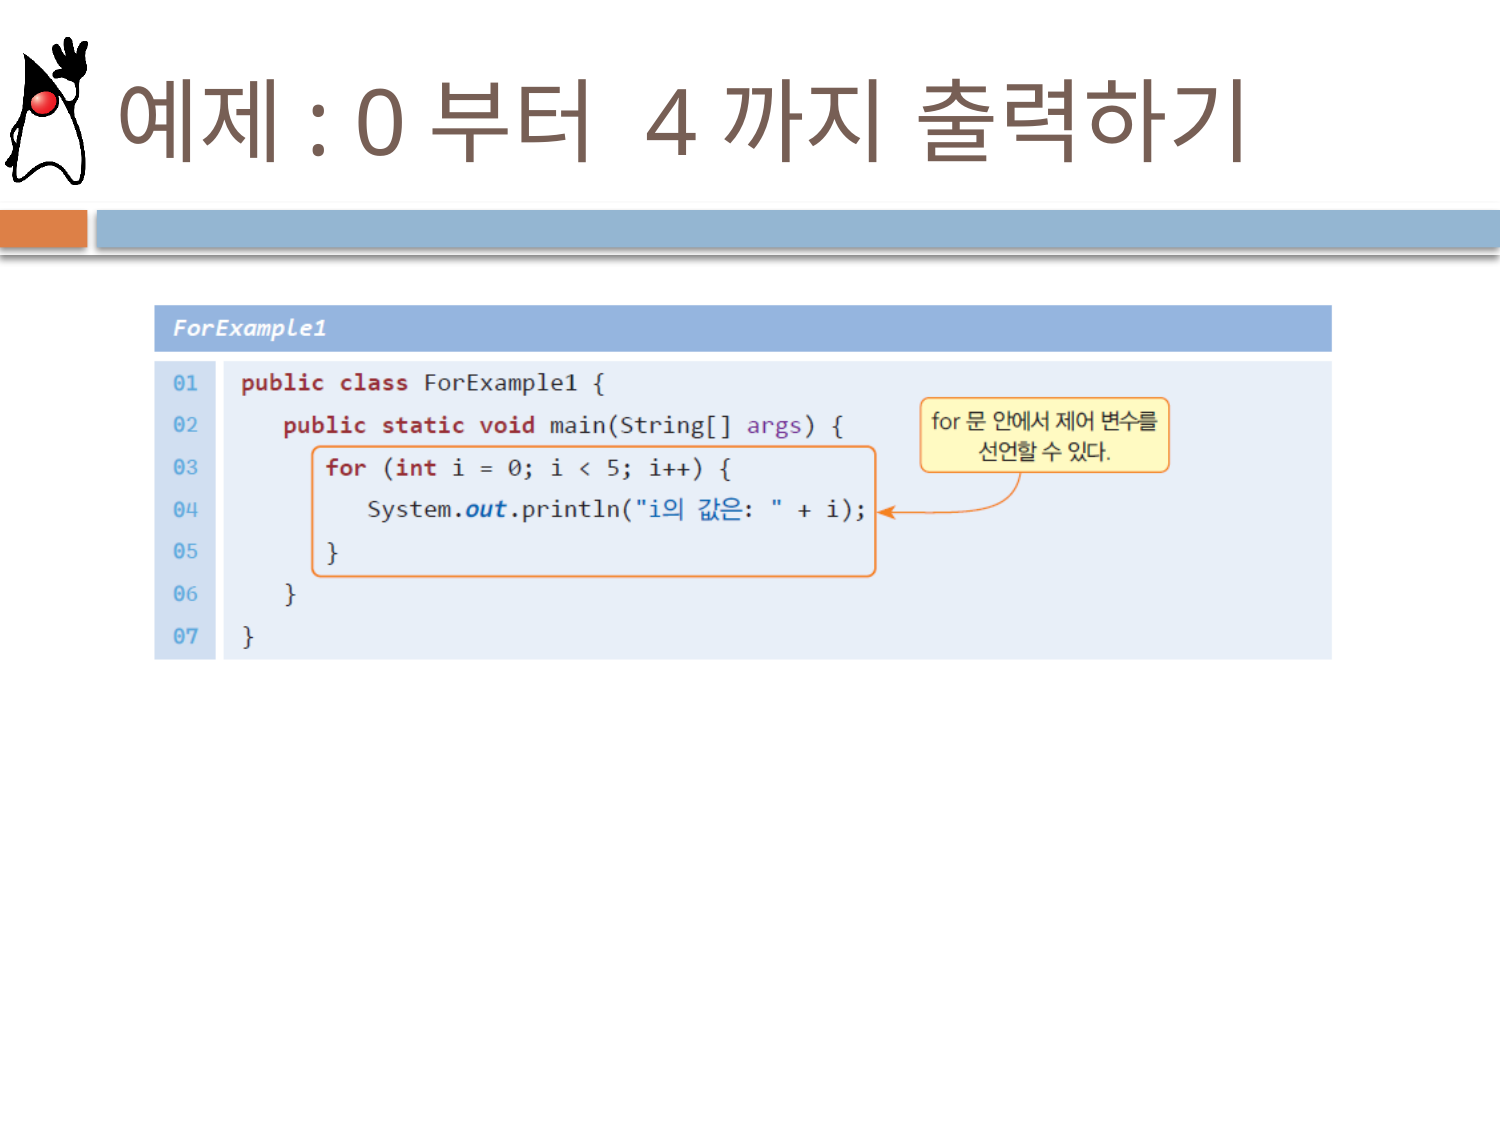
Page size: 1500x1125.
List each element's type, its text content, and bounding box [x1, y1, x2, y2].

title 예제: 0부터 4까지 출력하기 [100, 37, 1438, 200]
picture [5, 37, 88, 185]
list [148, 284, 1352, 673]
